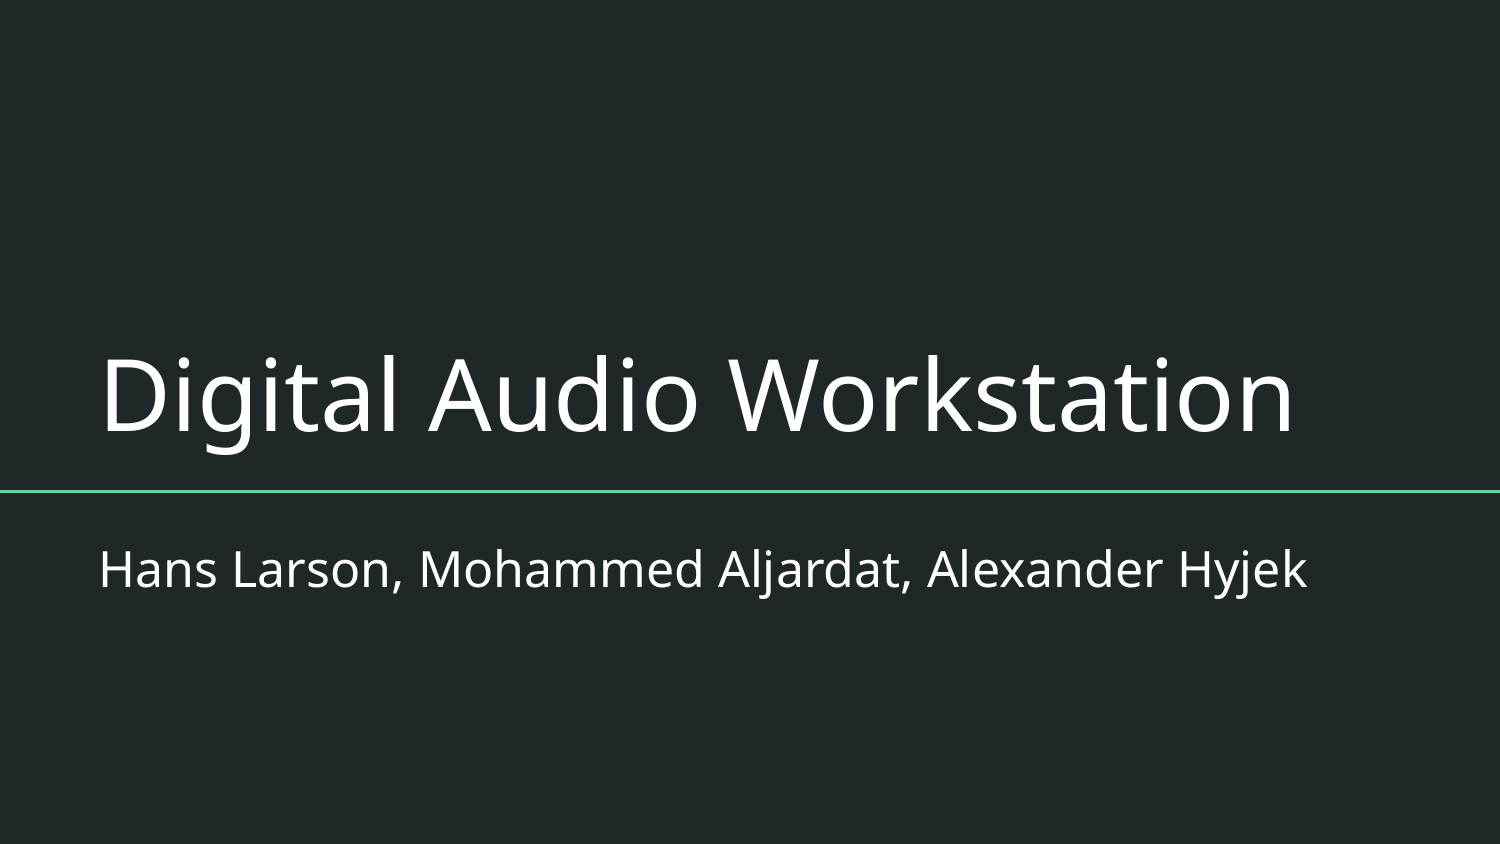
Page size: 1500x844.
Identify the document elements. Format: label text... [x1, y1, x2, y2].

title Digital Audio Workstation [83, 206, 1417, 467]
subtitle Hans Larson, Mohammed Aljardat, Alexander Hyjek [83, 522, 1417, 626]
